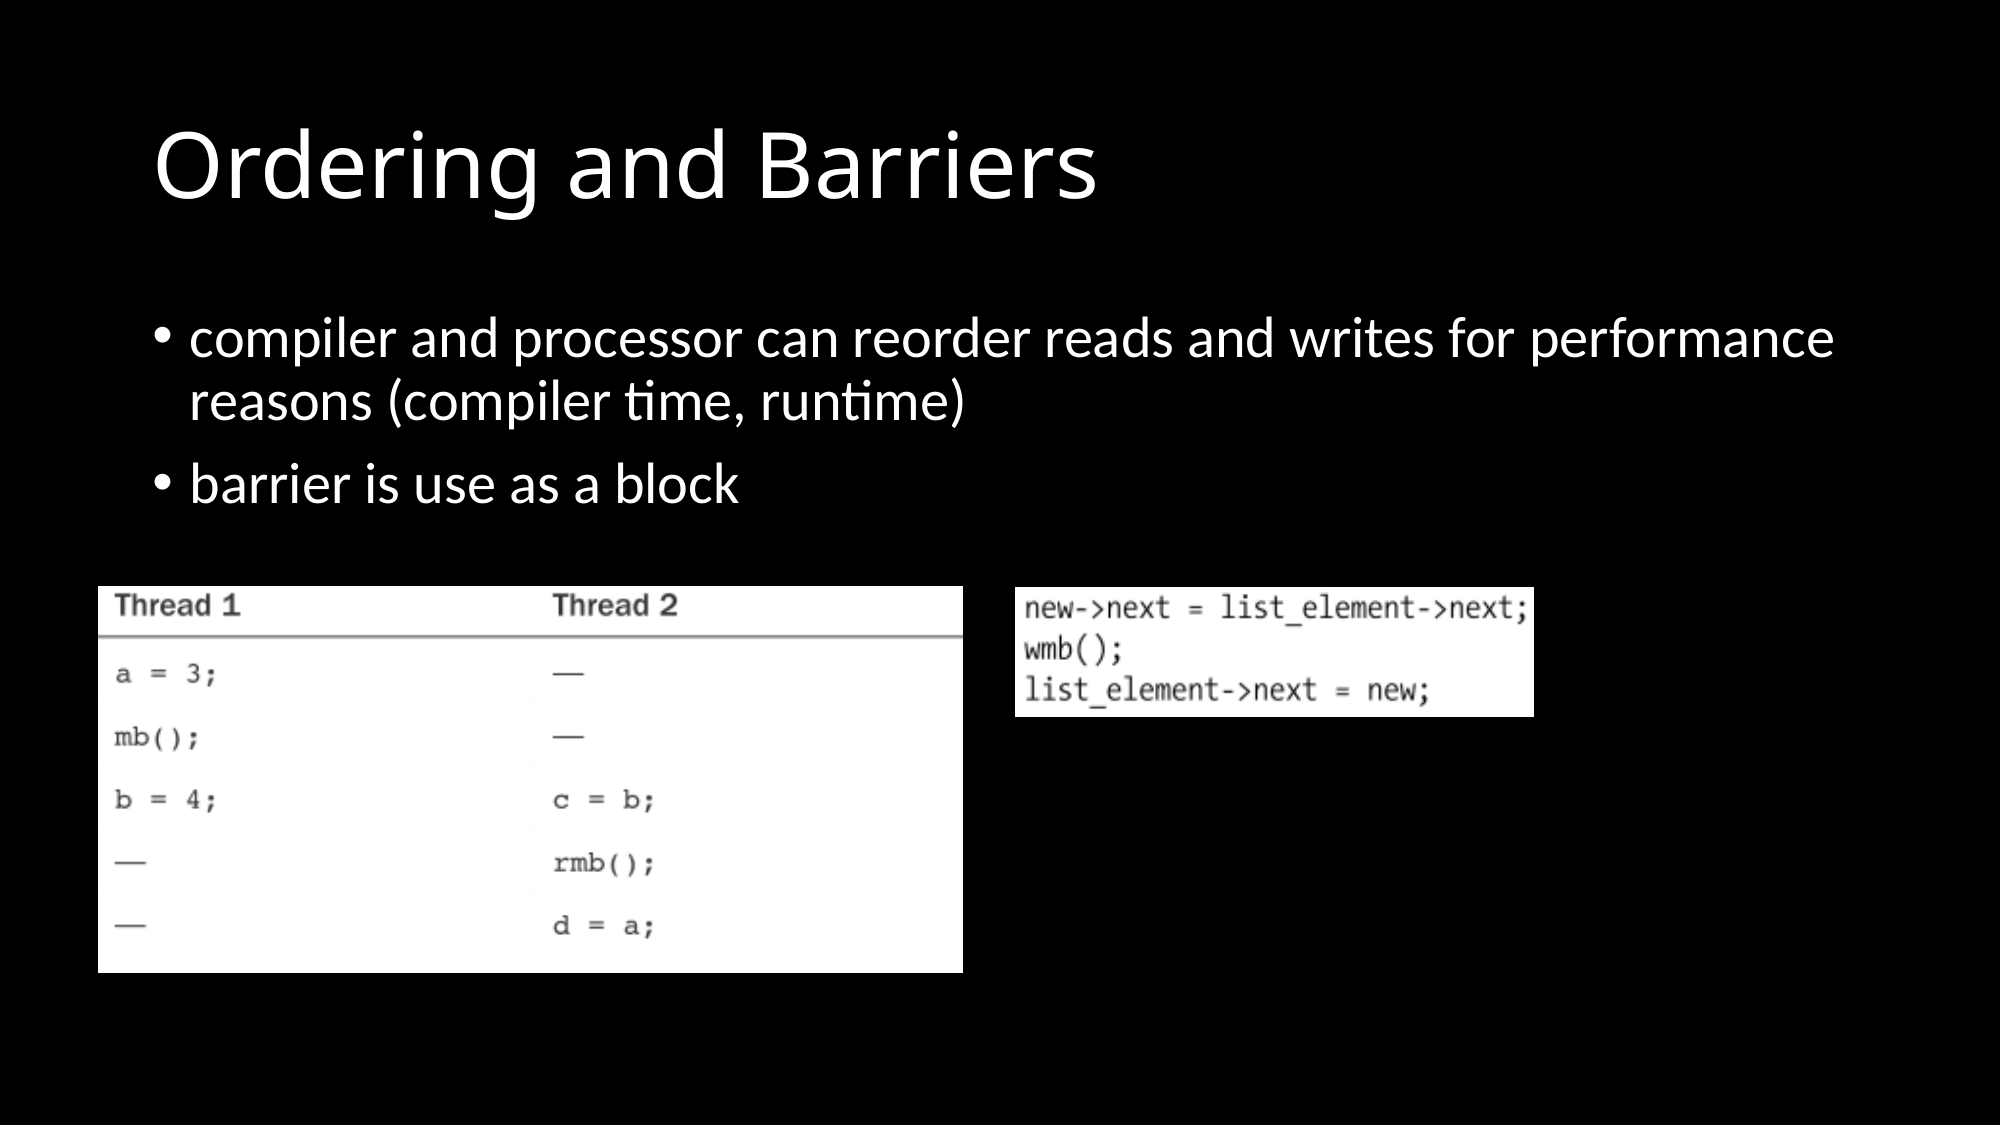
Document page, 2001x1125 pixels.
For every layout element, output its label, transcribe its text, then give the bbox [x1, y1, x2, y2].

picture [98, 586, 963, 973]
title Ordering and Barriers [137, 59, 1863, 278]
picture [1014, 587, 1534, 717]
list compiler and processor can reorder reads and writes for performance reasons (compiler time, runtime) barrier is use as a block [137, 299, 1863, 1014]
